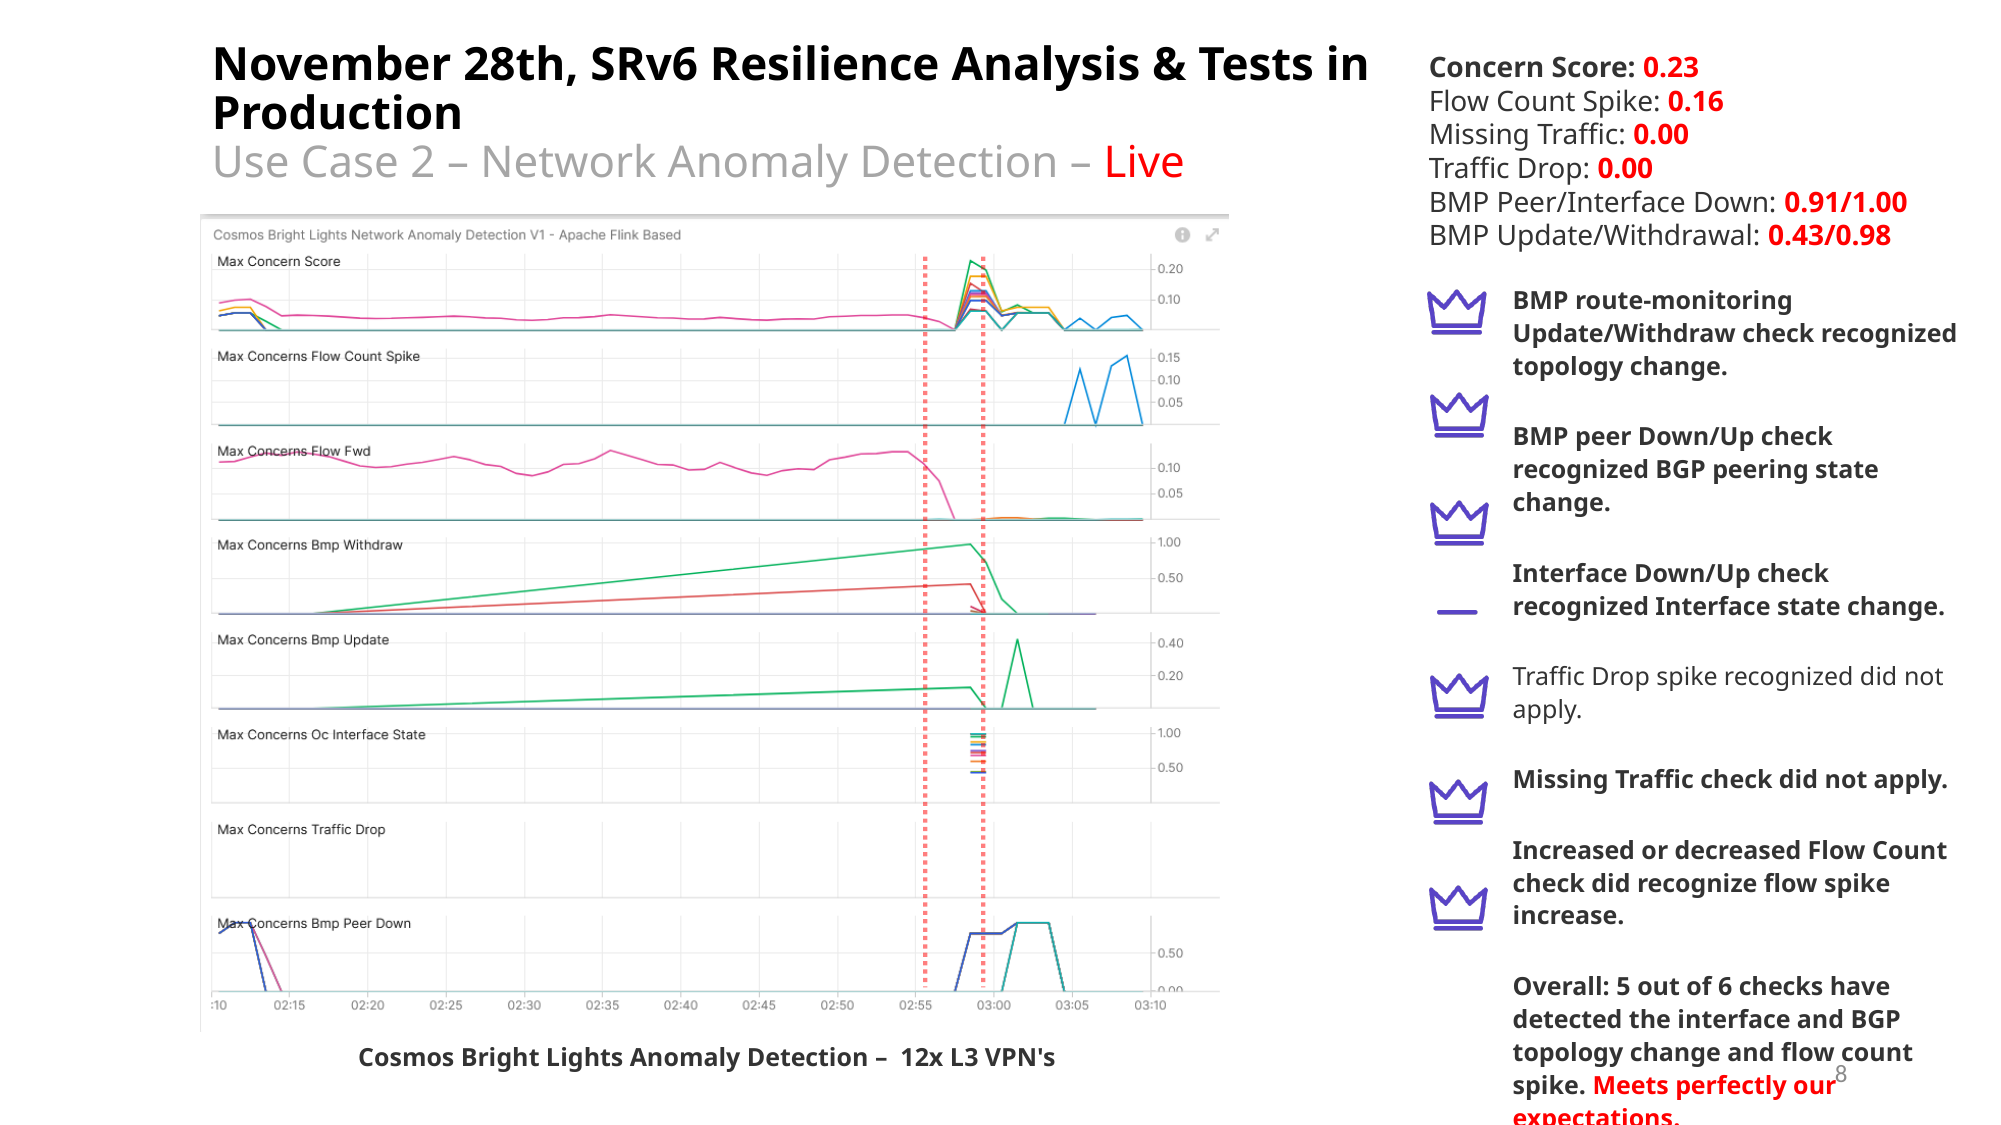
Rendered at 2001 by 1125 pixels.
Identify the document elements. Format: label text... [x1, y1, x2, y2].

text_box BMP route-monitoring Update/Withdraw check recognized topology change. BMP peer Down/Up check recognized BGP peering state change. Interface Down/Up check recognized Interface state change. Traffic Drop spike recognized did not apply. Missing Traffic check did not apply. Increased or decreased Flow Count check did recognize flow spike increase. Overall: 5 out of 6 checks have detected the interface and BGP topology change and flow count spike. Meets perfectly our expectations. [1512, 281, 1973, 1097]
text_box Concern Score: 0.23 Flow Count Spike: 0.16 Missing Traffic: 0.00 Traffic Drop: 0.00 BMP Peer/Interface Down: 0.91/1.00 BMP Update/Withdrawal: 0.43/0.98 [1414, 41, 1987, 259]
picture [200, 214, 1229, 1032]
picture [1425, 491, 1493, 559]
picture [1424, 770, 1492, 838]
picture [1425, 664, 1493, 732]
text_box Cosmos Bright Lights Anomaly Detection – 12x L3 VPN's [114, 1033, 1301, 1079]
slide_number 8 [1412, 1042, 1863, 1103]
picture [1425, 383, 1493, 451]
picture [1422, 280, 1491, 348]
title November 28th, SRv6 Resilience Analysis & Tests in Production Use Case 2 – Network Anomaly Detection – Live [196, 54, 1414, 173]
picture [1424, 876, 1492, 944]
picture [1423, 577, 1491, 646]
